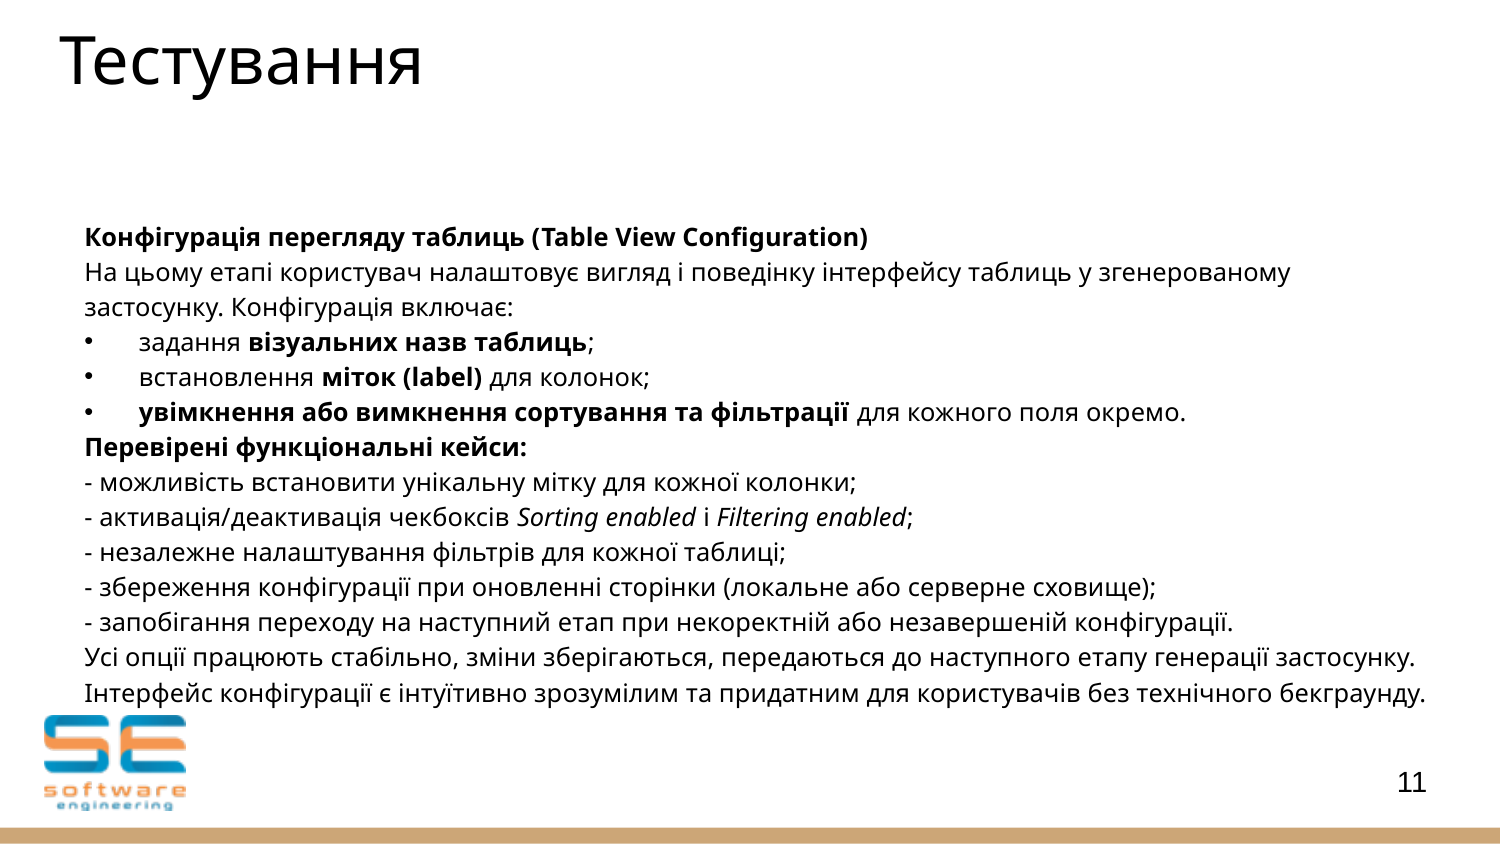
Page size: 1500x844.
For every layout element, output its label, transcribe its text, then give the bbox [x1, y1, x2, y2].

text_box 11 [1382, 755, 1500, 806]
picture [43, 714, 186, 811]
list Конфігурація перегляду таблиць (Table View Configuration) На цьому етапі користувач налаштовує вигляд і поведінку інтерфейсу таблиць у згенерованому застосунку. Конфігурація включає: задання візуальних назв таблиць; встановлення міток (label) для колонок; увімкнення або вимкнення сортування та фільтрації для кожного поля окремо. Перевірені функціональні кейси: - можливість встановити унікальну мітку для кожної колонки; - активація/деактивація чекбоксів Sorting enabled і Filtering enabled; - незалежне налаштування фільтрів для кожної таблиці; - збереження конфігурації при оновленні сторінки (локальне або серверне сховище); - запобігання переходу на наступний етап при некоректній або незавершеній конфігурації. Усі опції працюють стабільно, зміни зберігаються, передаються до наступного етапу генерації застосунку. Інтерфейс конфігурації є інтуїтивно зрозумілим та придатним для користувачів без технічного бекграунду. [51, 200, 1449, 752]
title Тестування [44, 0, 1442, 113]
